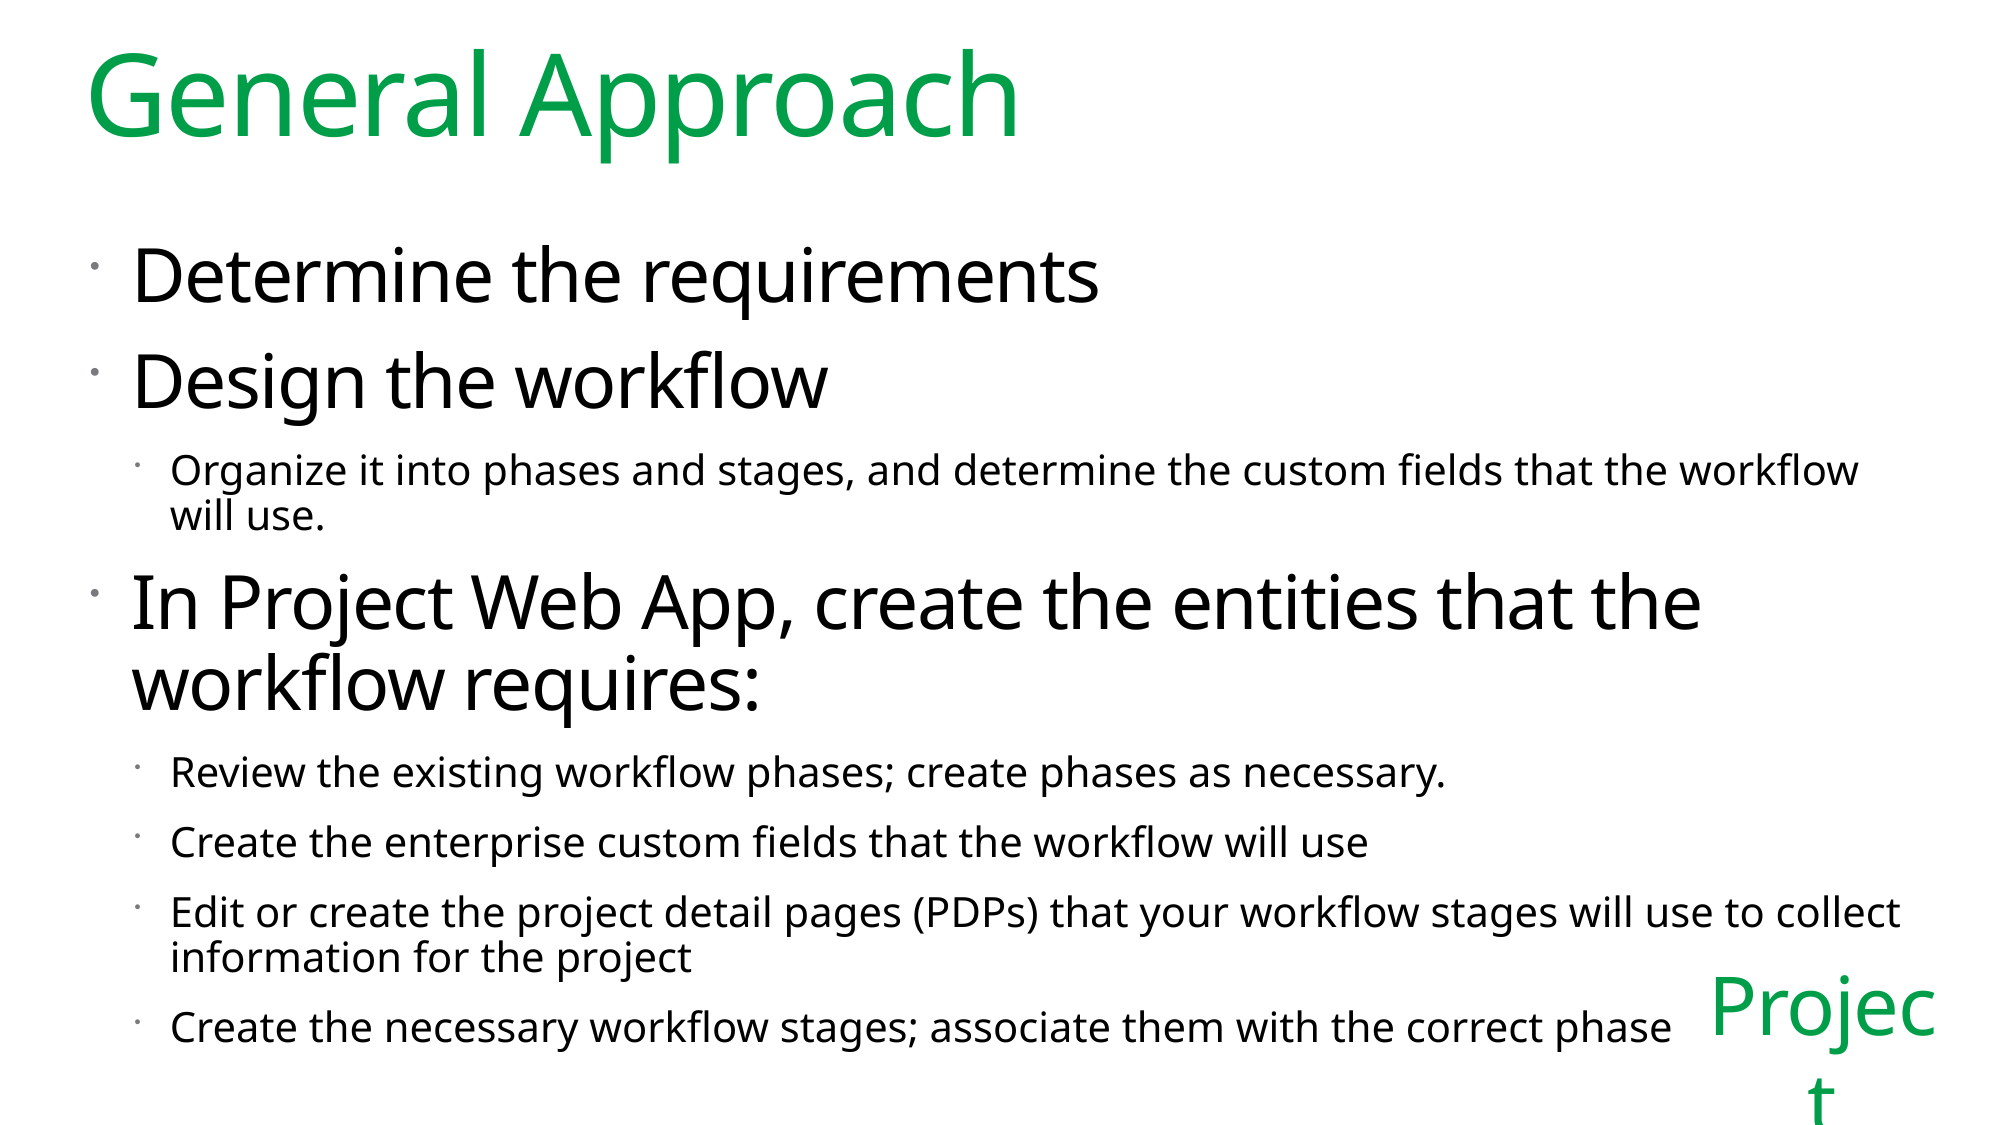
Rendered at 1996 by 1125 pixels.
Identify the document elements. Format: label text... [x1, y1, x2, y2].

list Determine the requirements Design the workflow Organize it into phases and stages, and determine the custom fields that the workflow will use. In Project Web App, create the entities that the workflow requires: Review the existing workflow phases; create phases as necessary. Create the enterprise custom fields that the workflow will use Edit or create the project detail pages (PDPs) that your workflow stages will use to collect information for the project Create the necessary workflow stages; associate them with the correct phase [84, 237, 1910, 573]
title General Approach [84, 37, 1910, 161]
